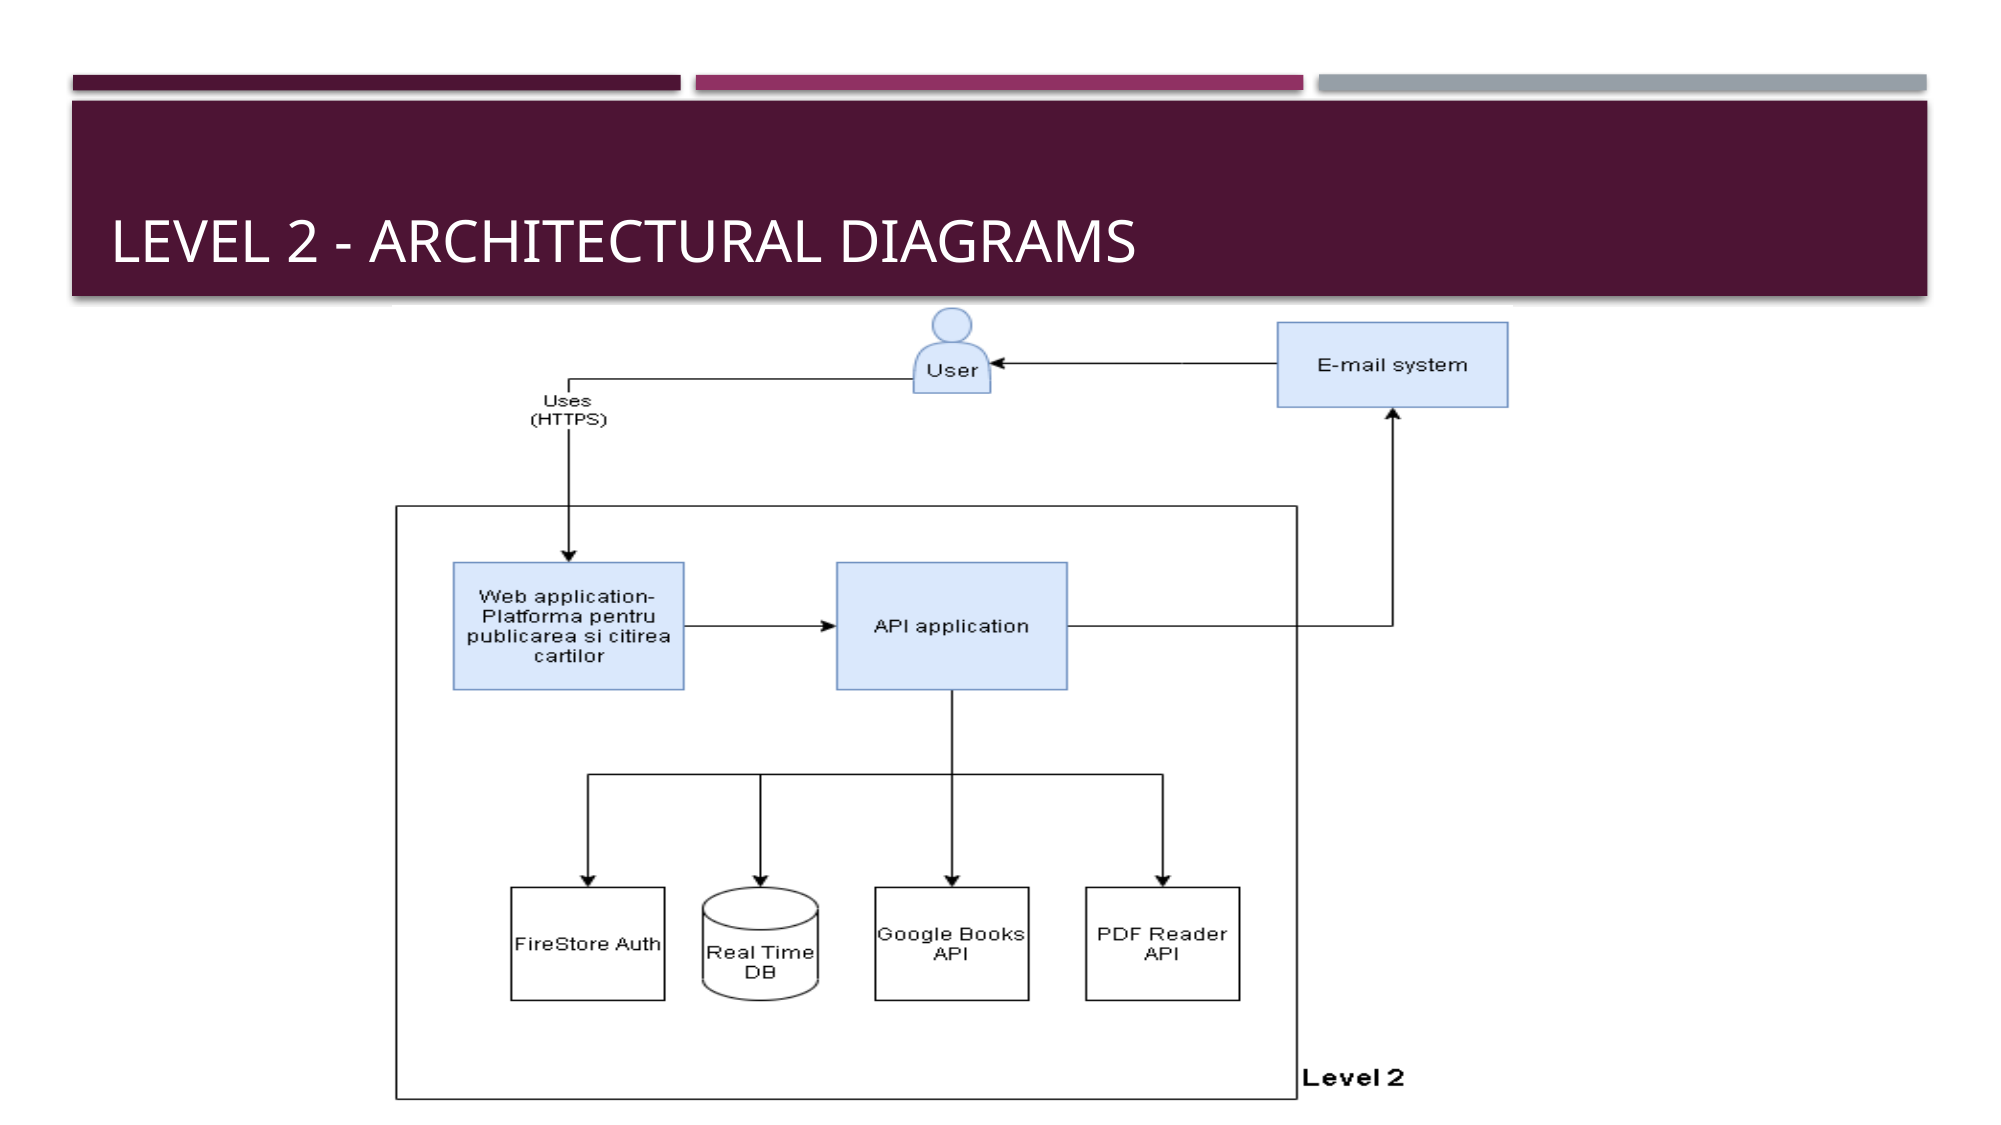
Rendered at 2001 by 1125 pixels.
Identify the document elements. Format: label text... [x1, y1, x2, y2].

title Level 2 - ARCHITECTURAL DIAGRAMS [95, 115, 1905, 282]
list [392, 305, 1514, 1103]
